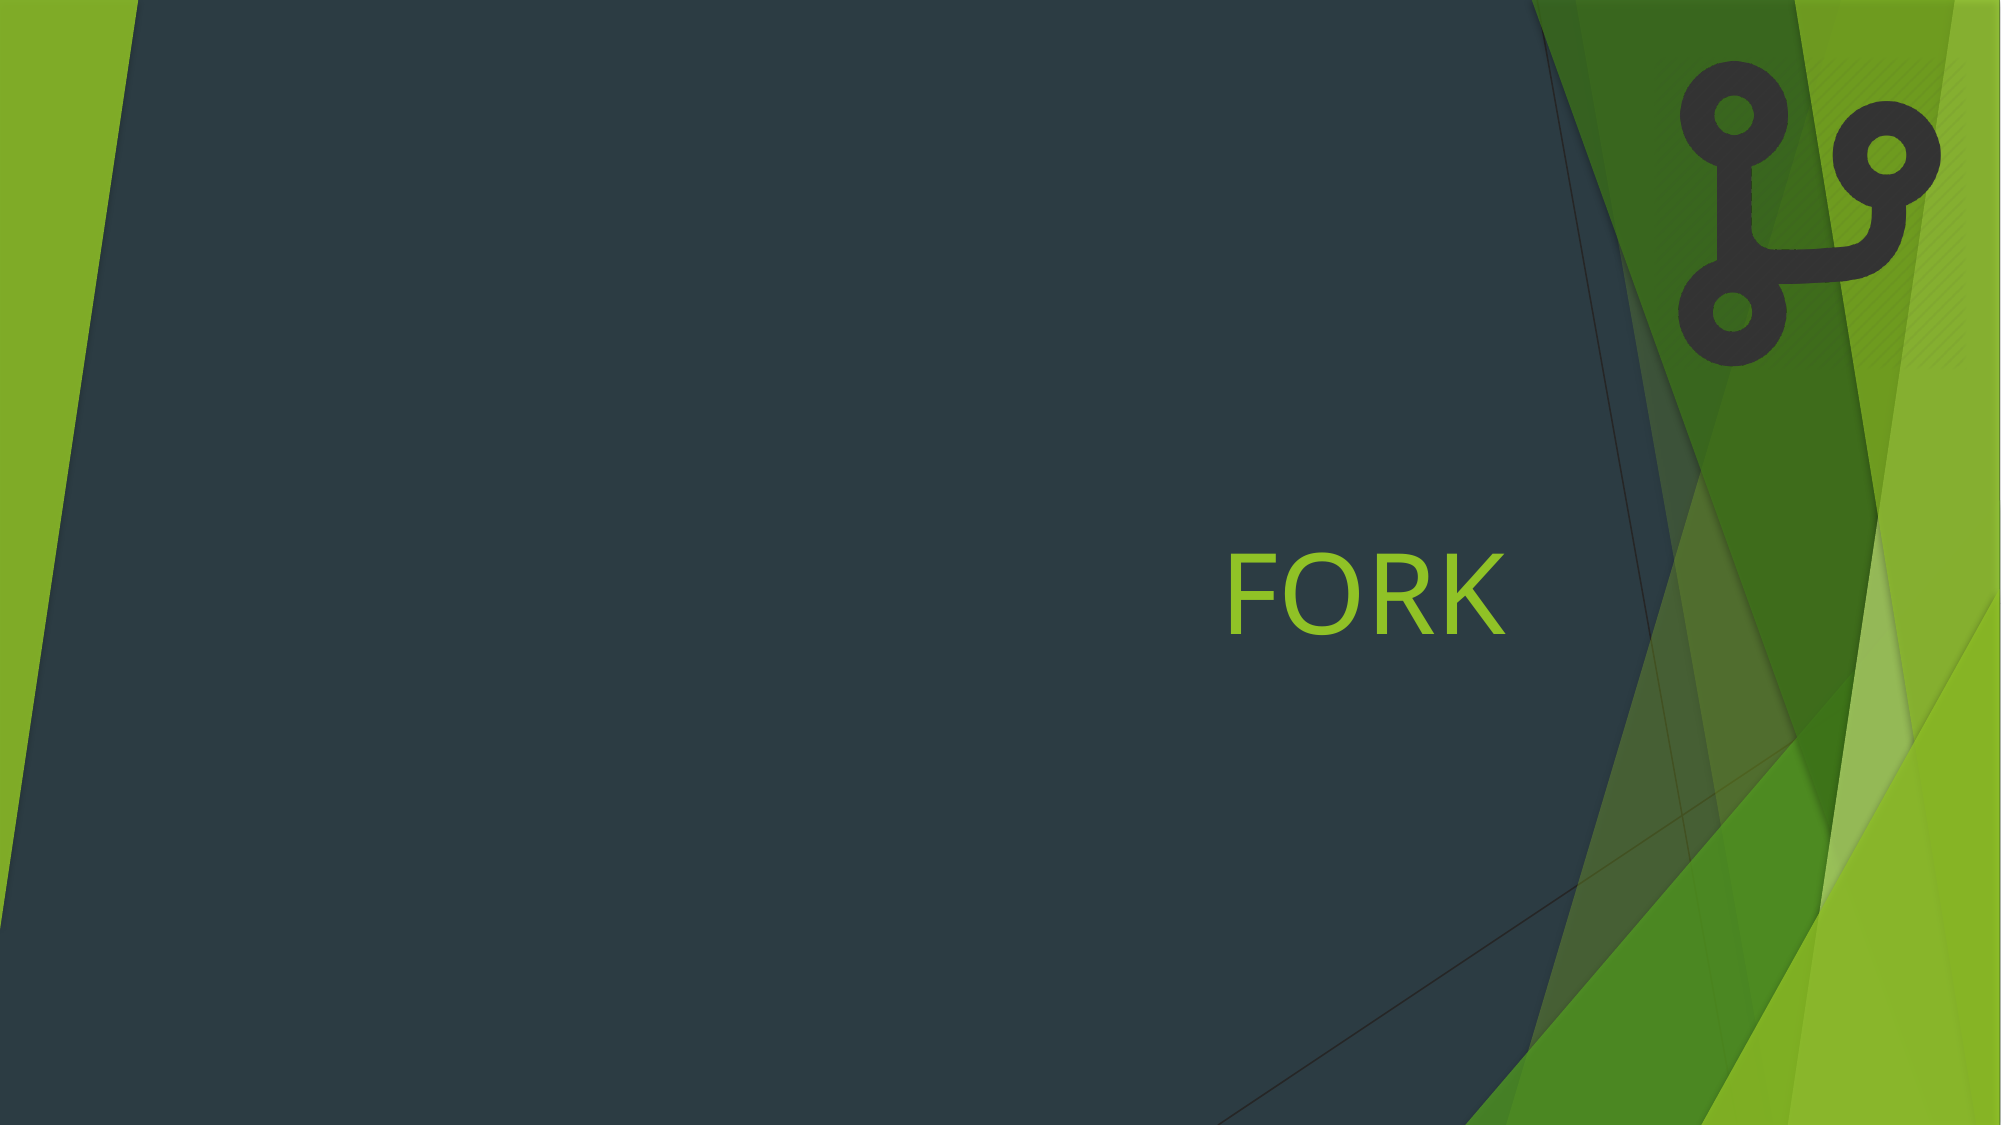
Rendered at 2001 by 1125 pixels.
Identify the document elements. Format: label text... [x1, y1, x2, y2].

picture [1652, 56, 1967, 371]
title FORK [247, 394, 1522, 665]
